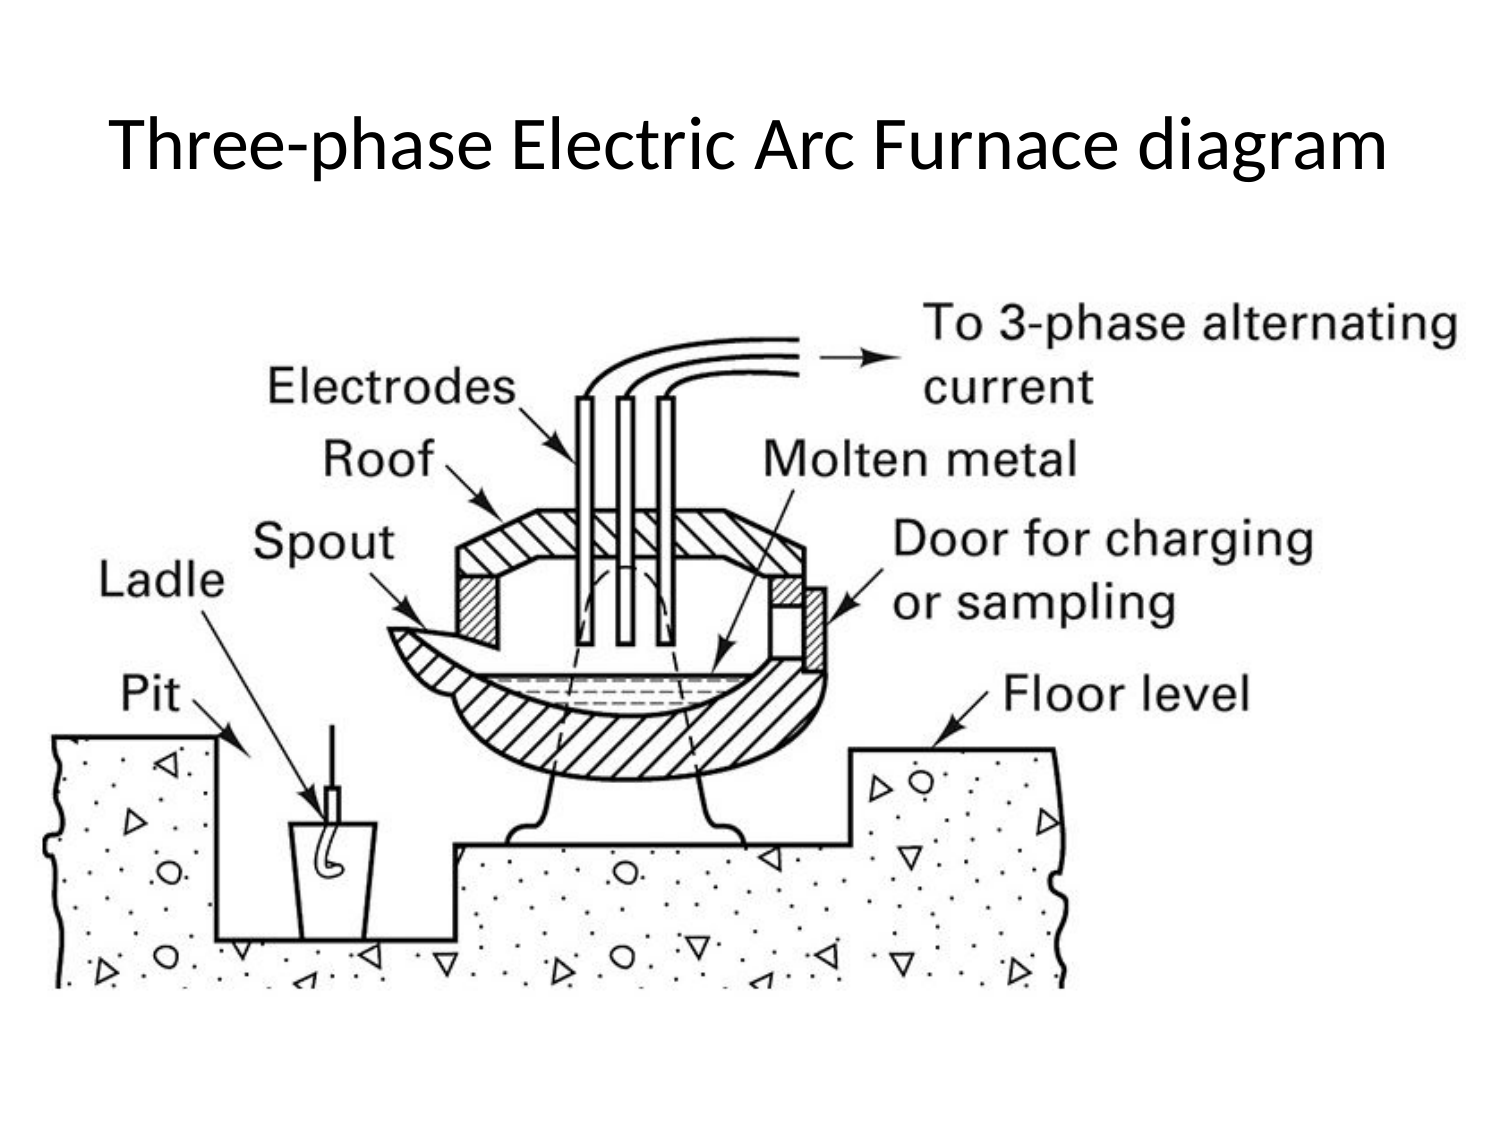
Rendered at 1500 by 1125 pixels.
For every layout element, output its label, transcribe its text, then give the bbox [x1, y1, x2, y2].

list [33, 274, 1467, 1017]
title Three-phase Electric Arc Furnace diagram [75, 45, 1425, 233]
